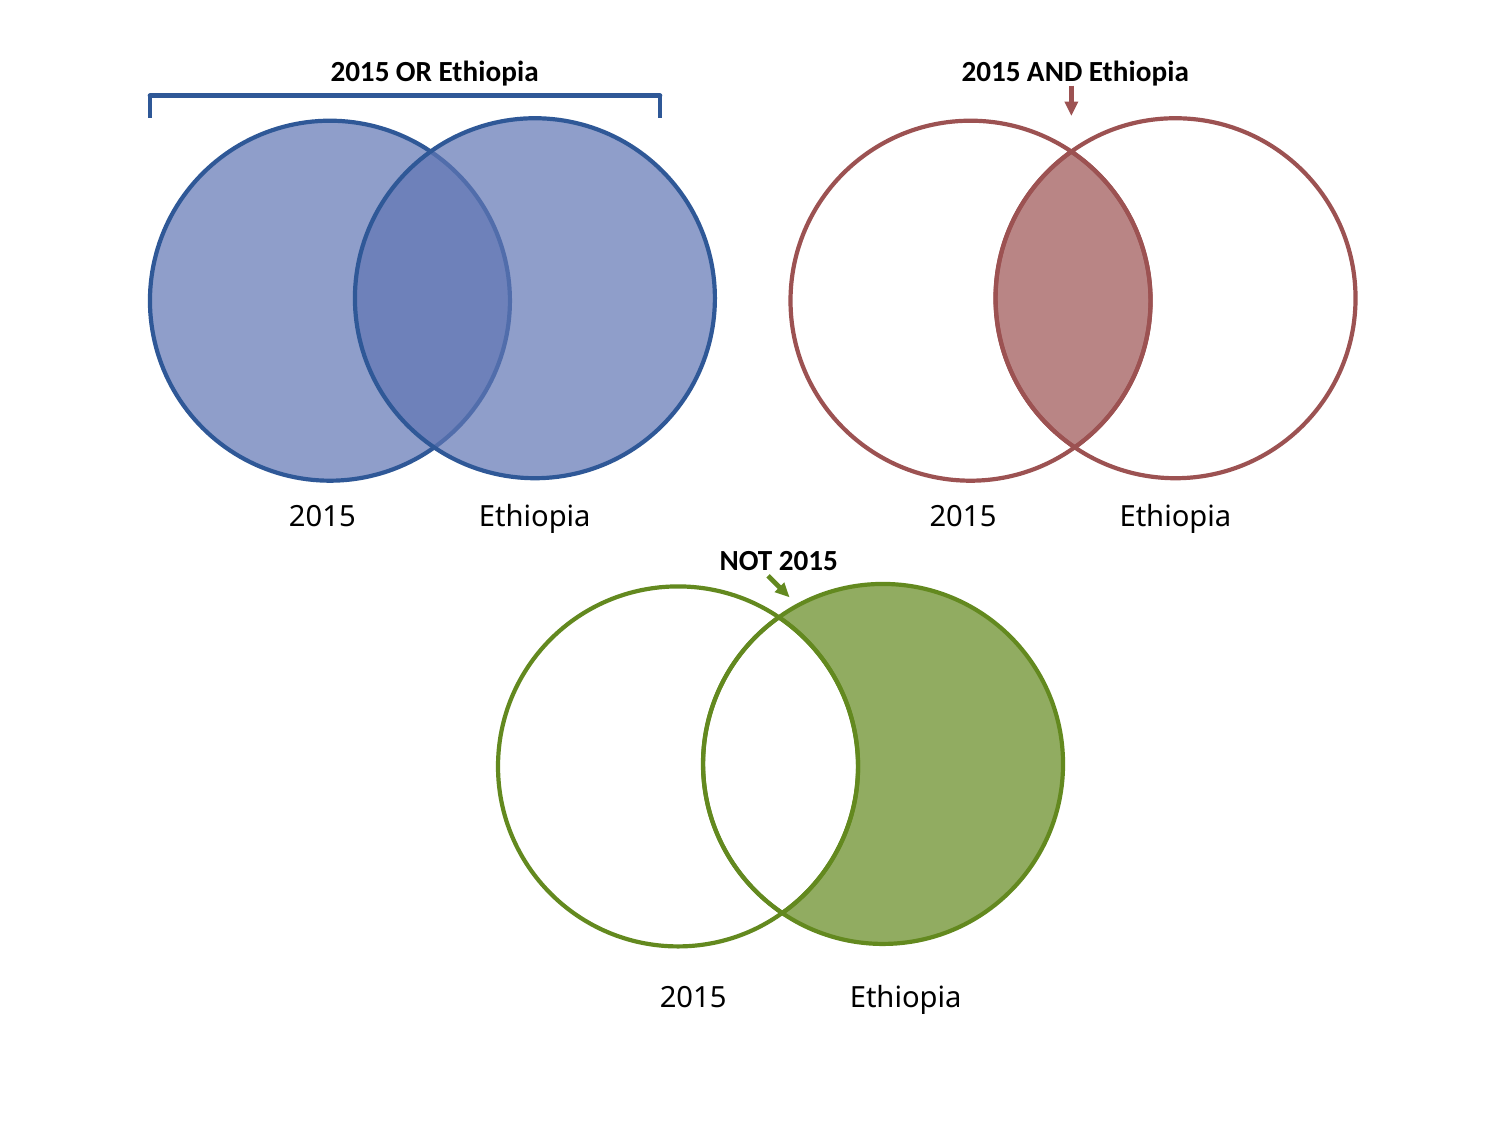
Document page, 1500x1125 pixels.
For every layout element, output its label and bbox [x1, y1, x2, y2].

text_box [149, 45, 1356, 1023]
